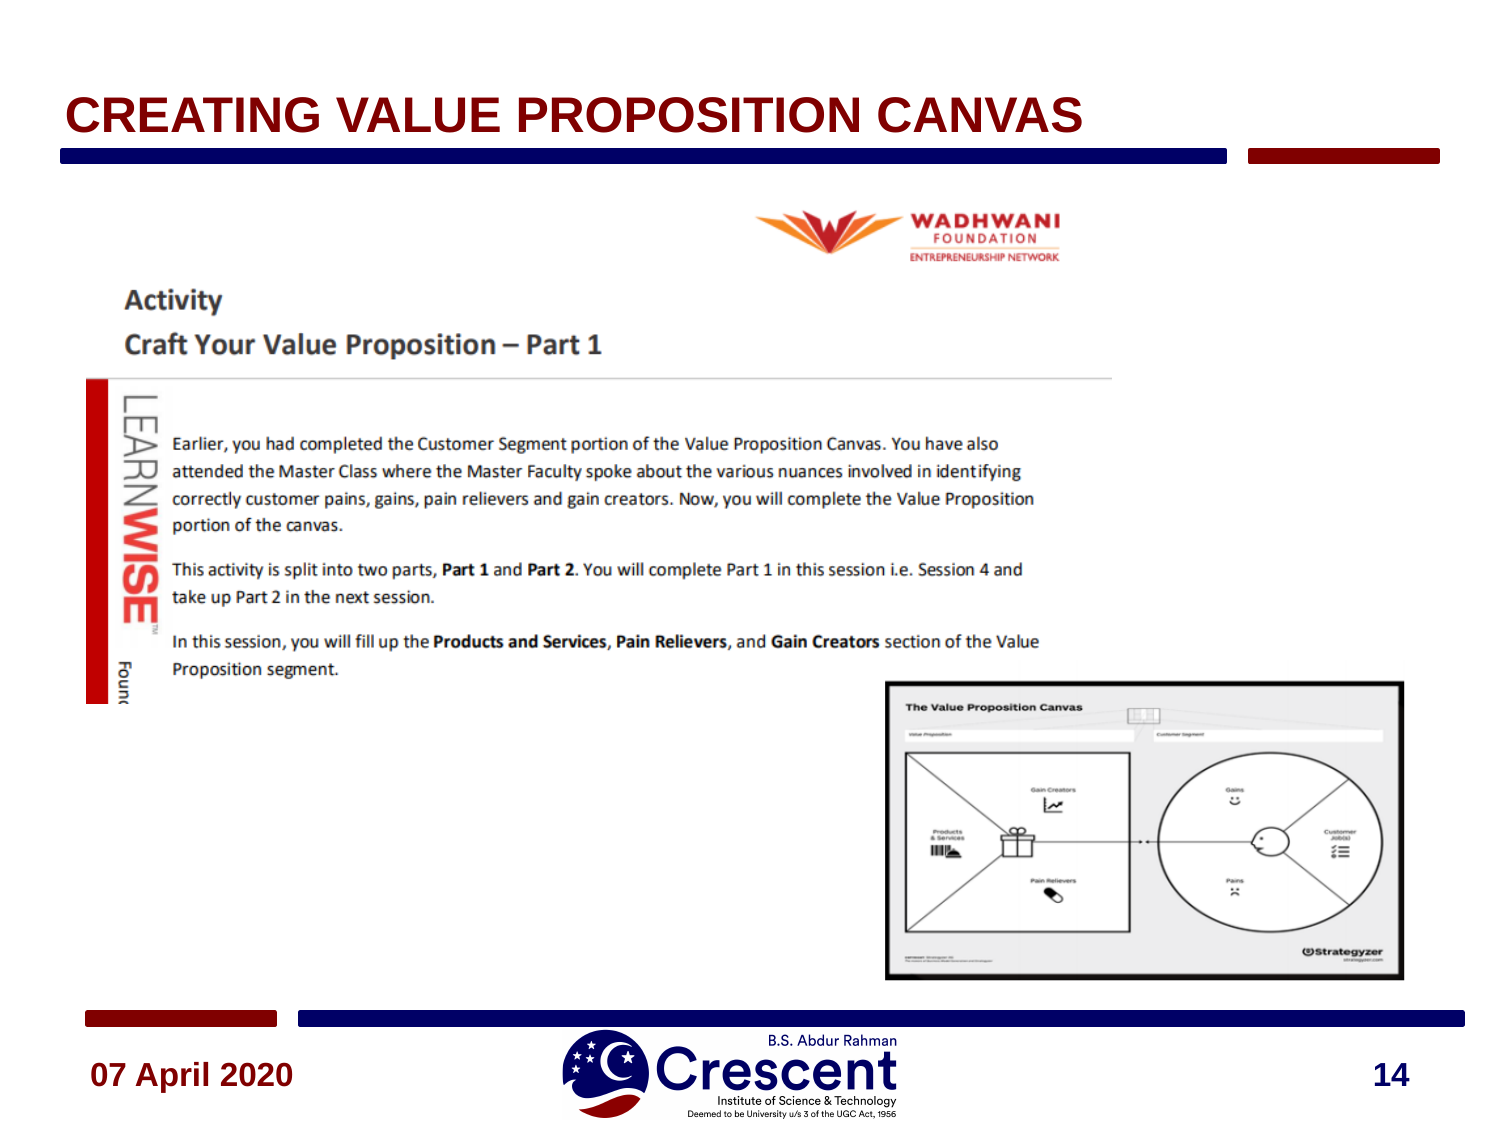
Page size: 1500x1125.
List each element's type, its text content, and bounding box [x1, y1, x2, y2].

slide_number 14 [1337, 1042, 1425, 1103]
text_box CREATING VALUE PROPOSITION CANVAS [49, 74, 1263, 150]
text_box [298, 1010, 1465, 1027]
text_box [60, 148, 1227, 164]
text_box [1248, 148, 1440, 164]
picture [562, 1029, 901, 1120]
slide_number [75, 1042, 425, 1103]
text_box [85, 1010, 277, 1027]
picture [86, 167, 1463, 988]
